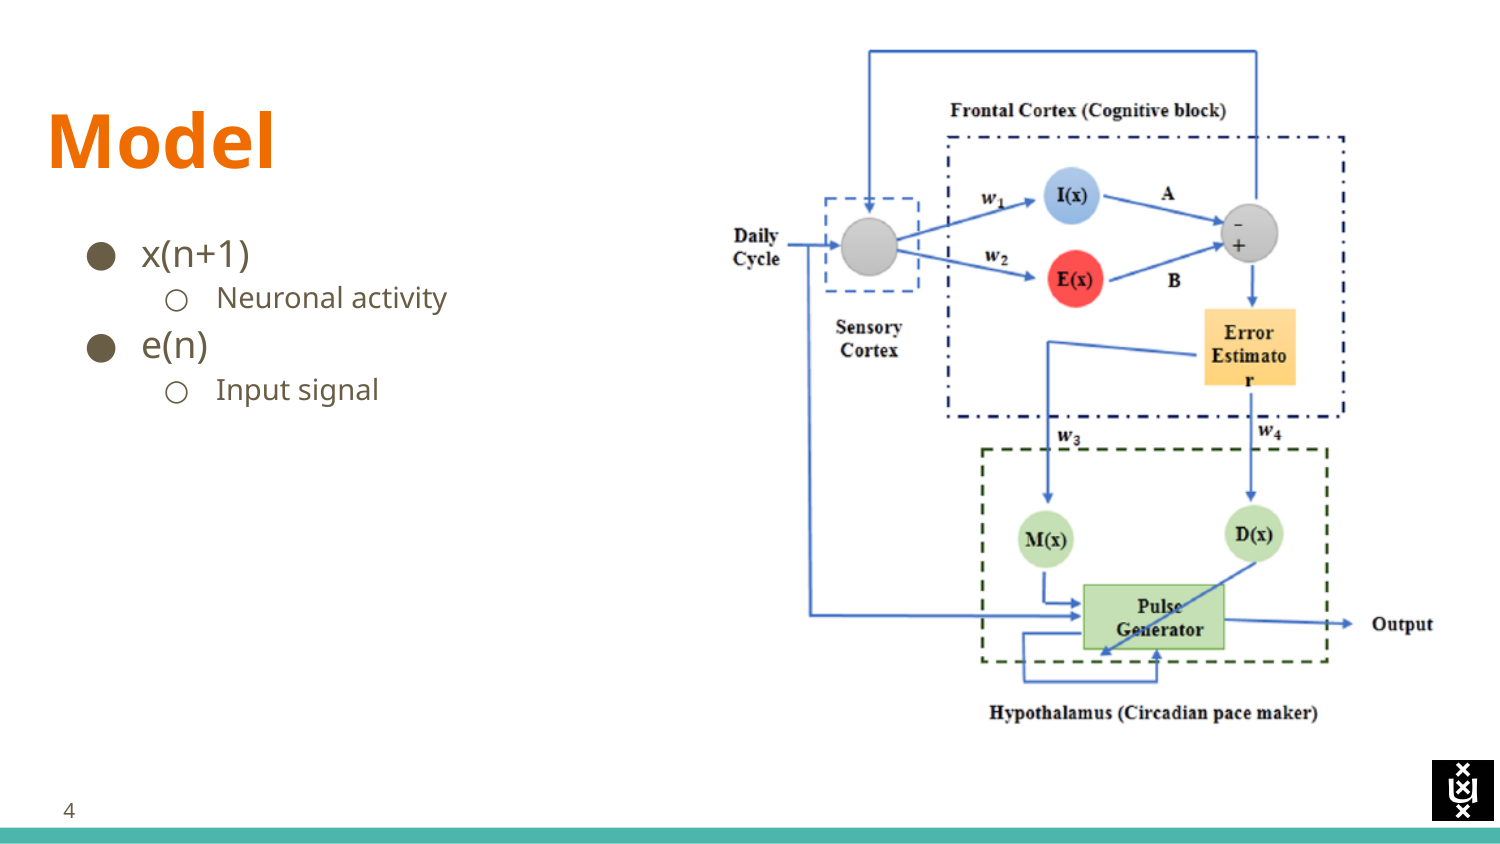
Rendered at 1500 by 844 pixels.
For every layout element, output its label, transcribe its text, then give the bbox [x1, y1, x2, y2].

slide_number ‹#› [0, 779, 90, 844]
title Model [30, 78, 723, 195]
picture [1432, 760, 1494, 821]
picture [728, 46, 1450, 750]
list x(n+1) Neuronal activity e(n) Input signal [51, 207, 723, 750]
